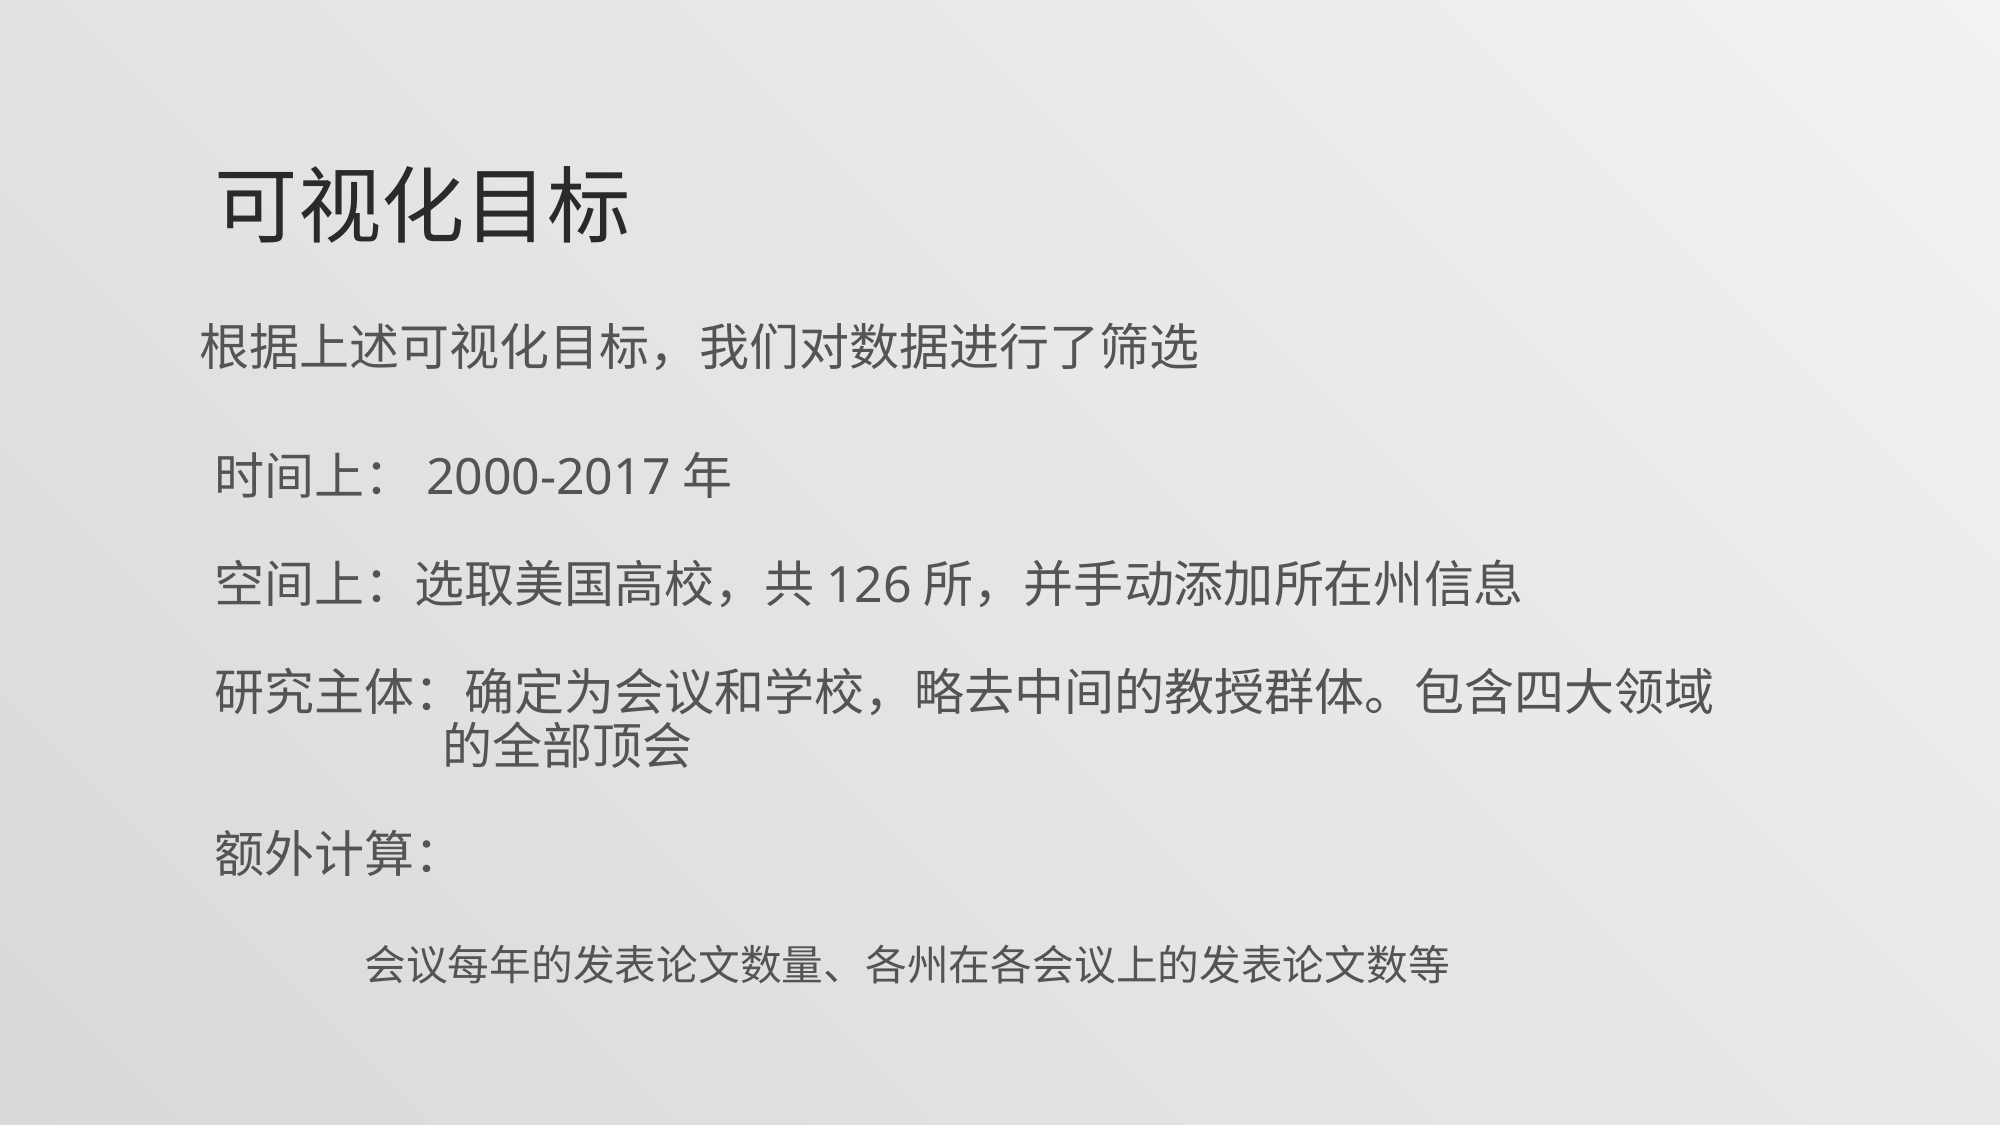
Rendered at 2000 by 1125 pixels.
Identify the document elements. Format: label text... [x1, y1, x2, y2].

text_box 根据上述可视化目标，我们对数据进行了筛选 [184, 314, 1567, 384]
title 可视化目标 [199, 45, 1800, 263]
text_box 时间上：2000-2017年 空间上：选取美国高校，共126所，并手动添加所在州信息 研究主体：确定为会议和学校，略去中间的教授群体。包含四大领域 的全部顶会 额外计算： 会议每年的发表论文数量、各州在各会议上的发表论文数等 [199, 444, 1768, 1053]
